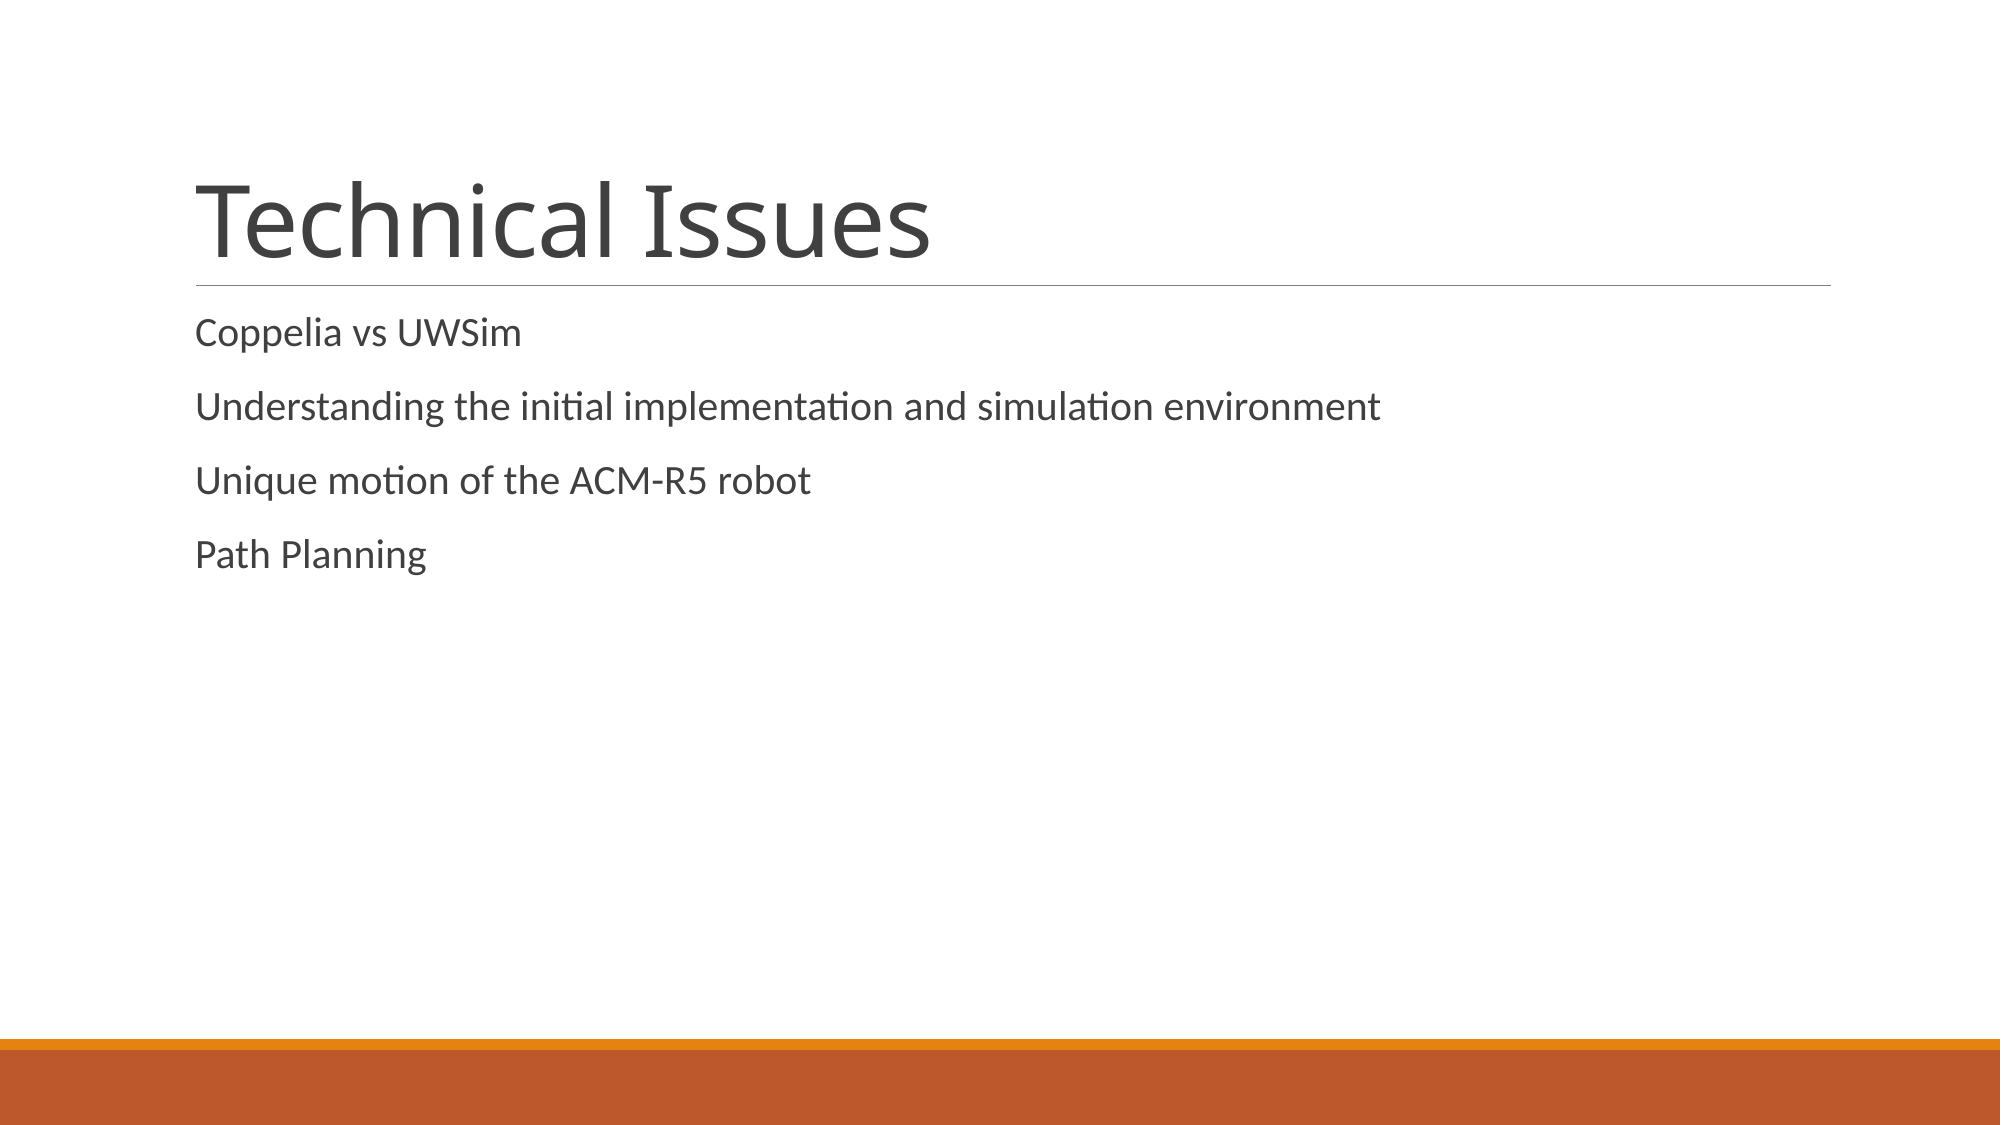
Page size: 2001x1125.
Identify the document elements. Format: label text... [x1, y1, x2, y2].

list Coppelia vs UWSim Understanding the initial implementation and simulation environment Unique motion of the ACM-R5 robot Path Planning [180, 302, 1830, 963]
title Technical Issues [180, 47, 1830, 285]
